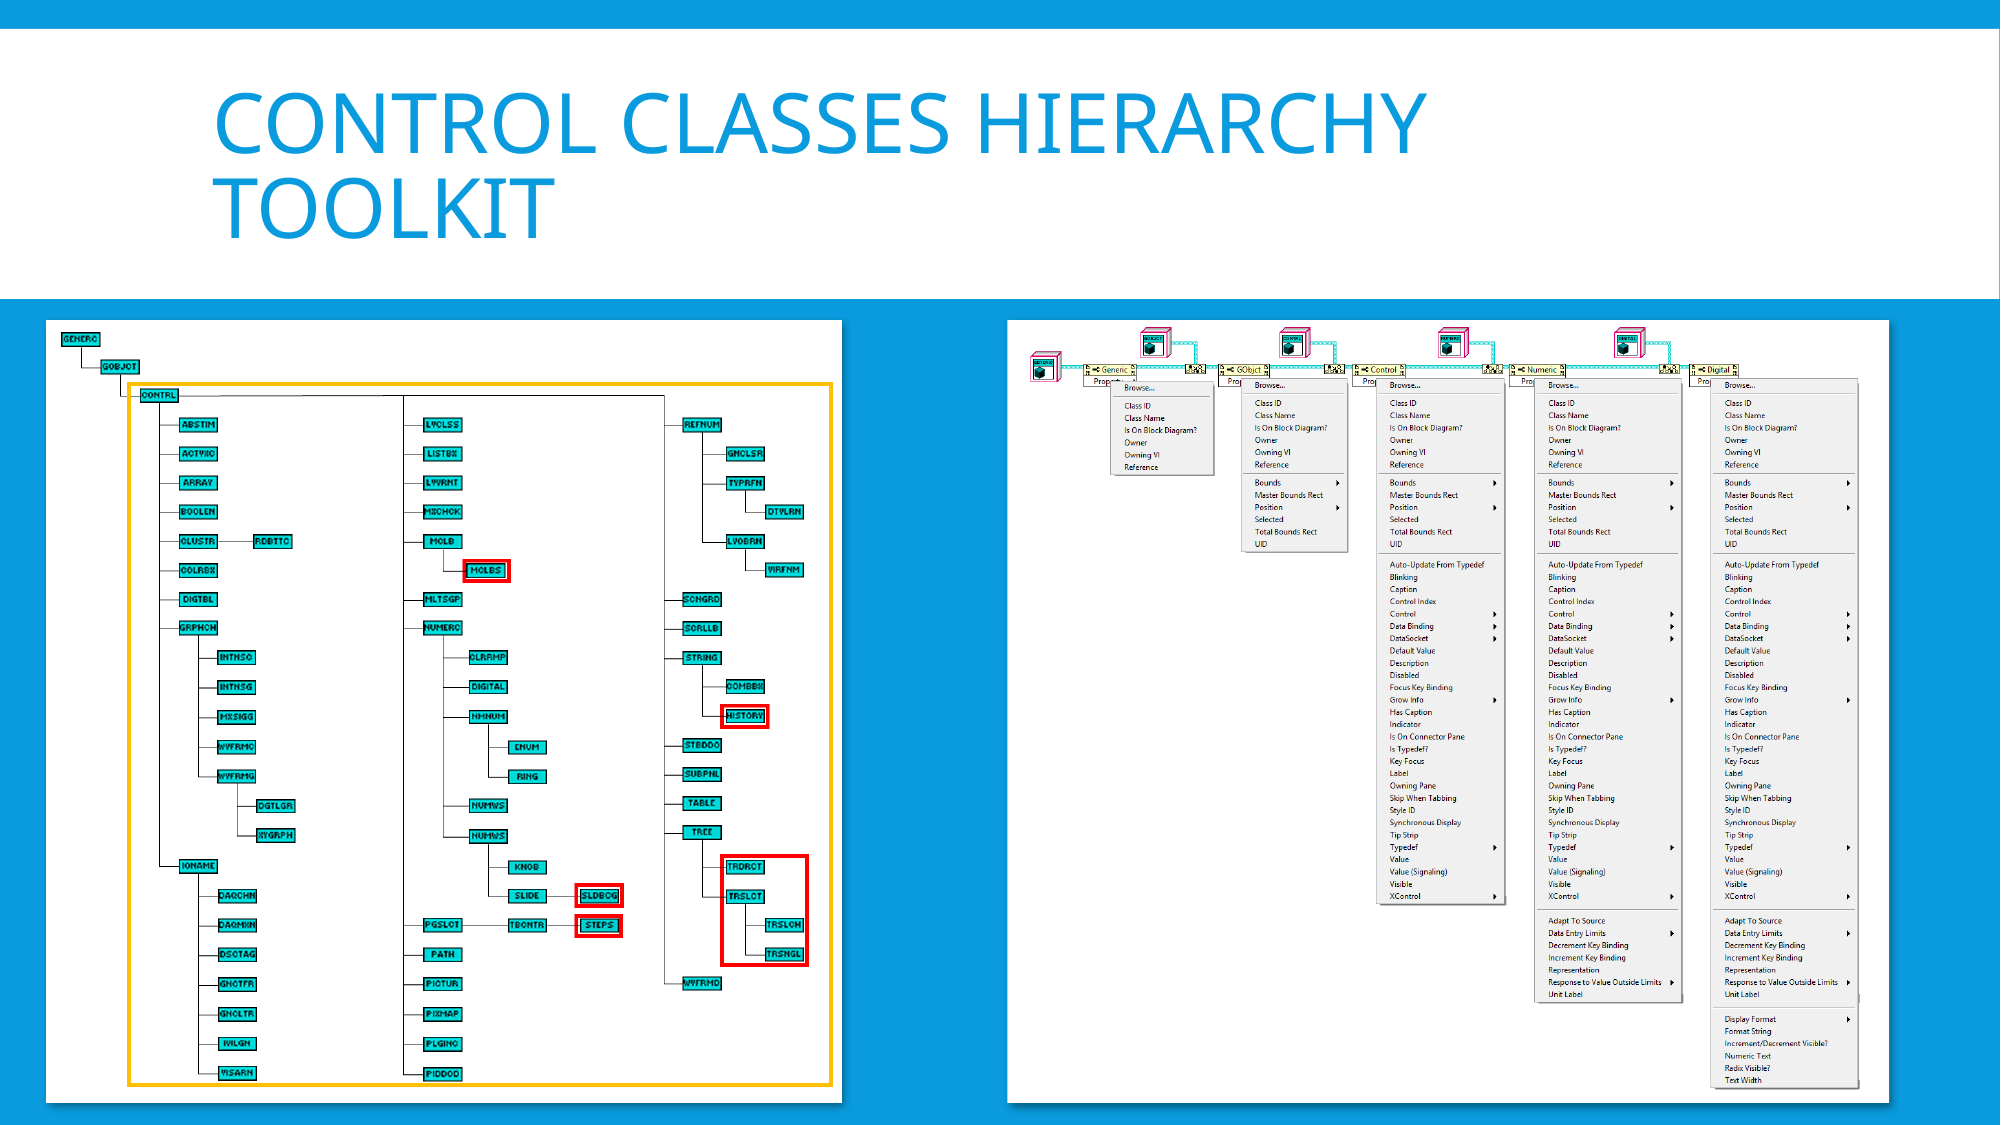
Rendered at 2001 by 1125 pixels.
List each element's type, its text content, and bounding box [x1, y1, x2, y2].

title Control Classes Hierarchy Toolkit [197, 46, 1803, 295]
picture [1008, 321, 1889, 1102]
picture [47, 321, 841, 1102]
